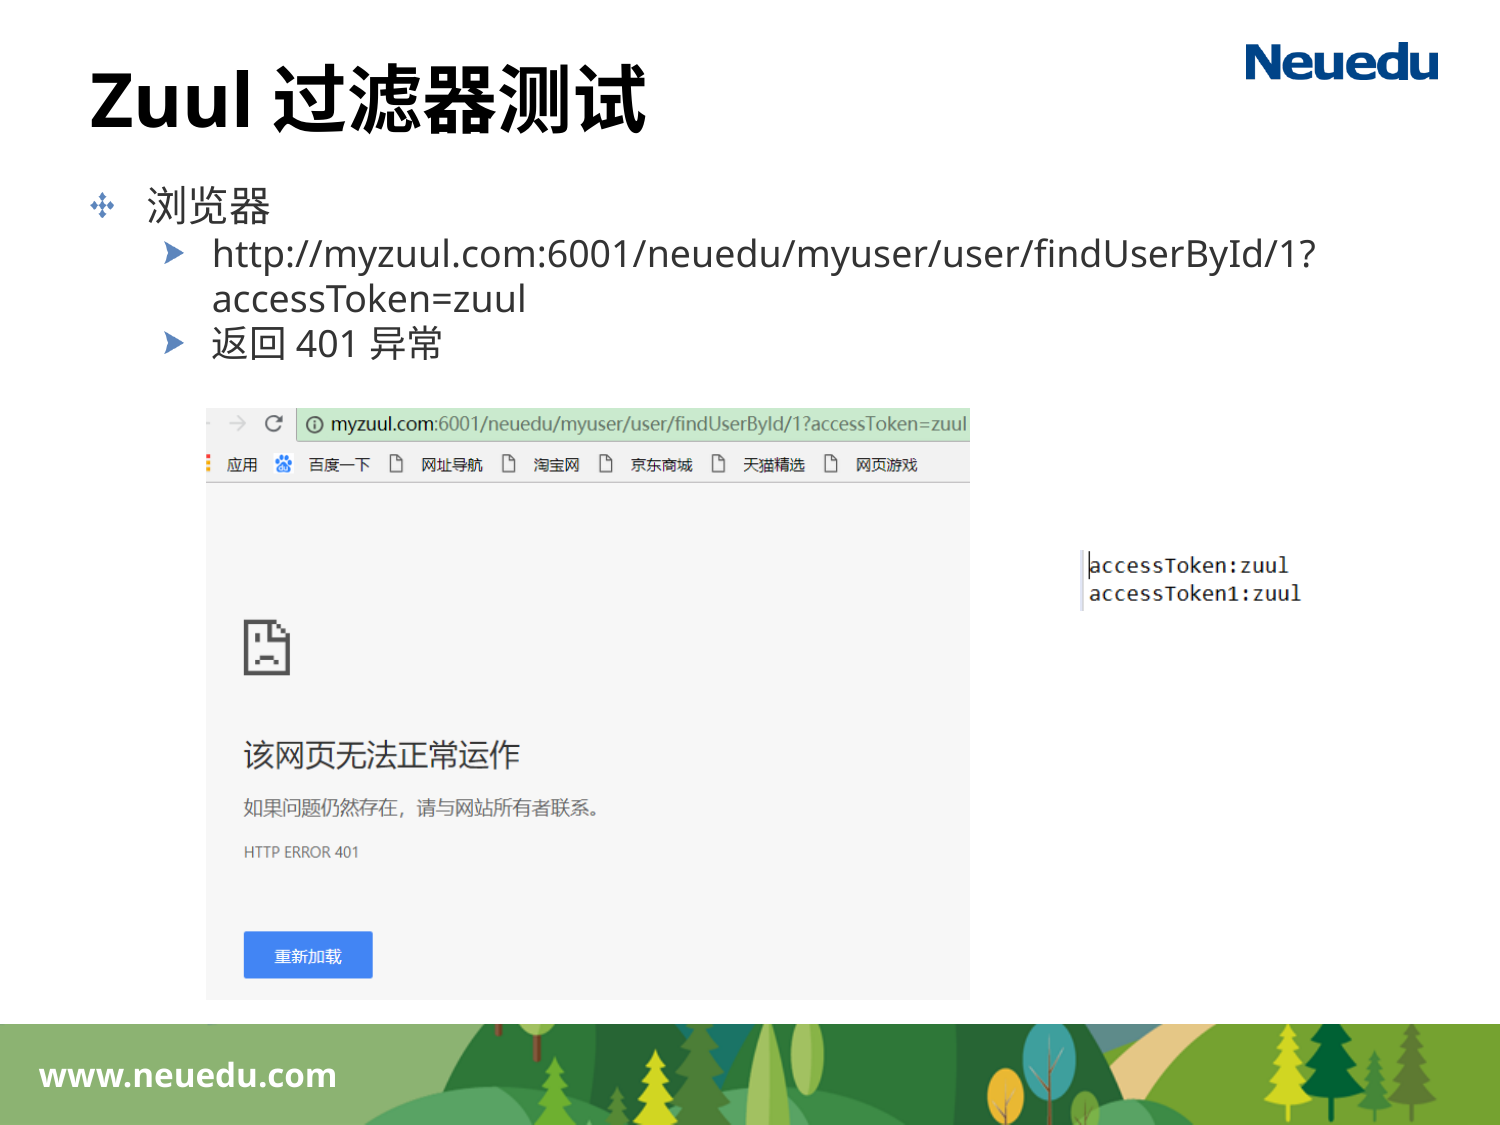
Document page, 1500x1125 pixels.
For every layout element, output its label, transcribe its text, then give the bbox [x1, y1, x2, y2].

picture [1080, 550, 1359, 611]
picture [0, 1024, 1500, 1125]
title Zuul过滤器测试 [74, 44, 1426, 151]
picture [90, 192, 114, 218]
picture [164, 331, 184, 354]
picture [1246, 42, 1438, 80]
list 浏览器 http://myzuul.com:6001/neuedu/myuser/user/findUserById/1?accessToken=zuul 返回401异常 [75, 172, 1412, 988]
picture [206, 408, 971, 1000]
picture [164, 241, 184, 264]
